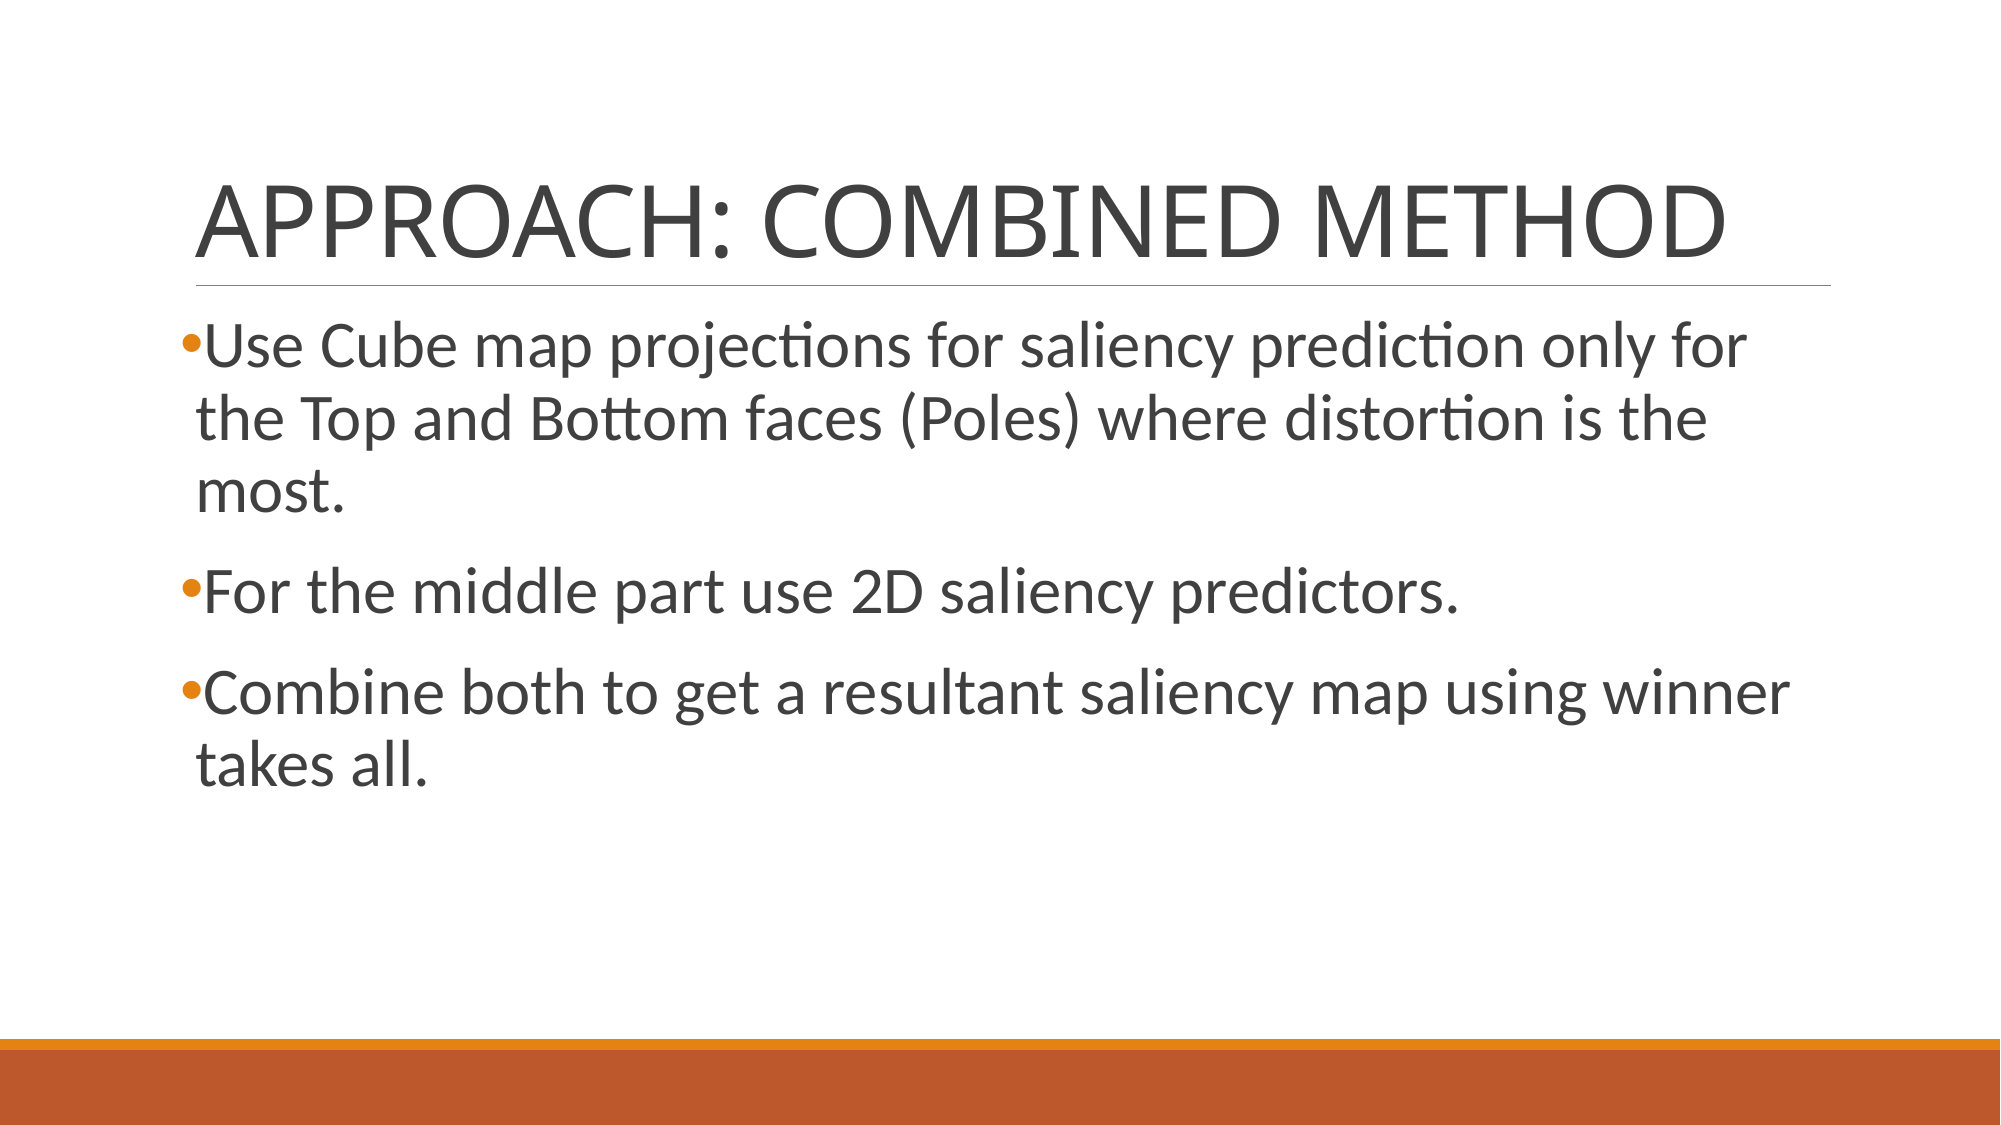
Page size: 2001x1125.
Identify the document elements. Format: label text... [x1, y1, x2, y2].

list Use Cube map projections for saliency prediction only for the Top and Bottom faces (Poles) where distortion is the most. For the middle part use 2D saliency predictors. Combine both to get a resultant saliency map using winner takes all. [180, 302, 1830, 963]
title APPROACH: COMBINED METHOD [180, 47, 1830, 285]
